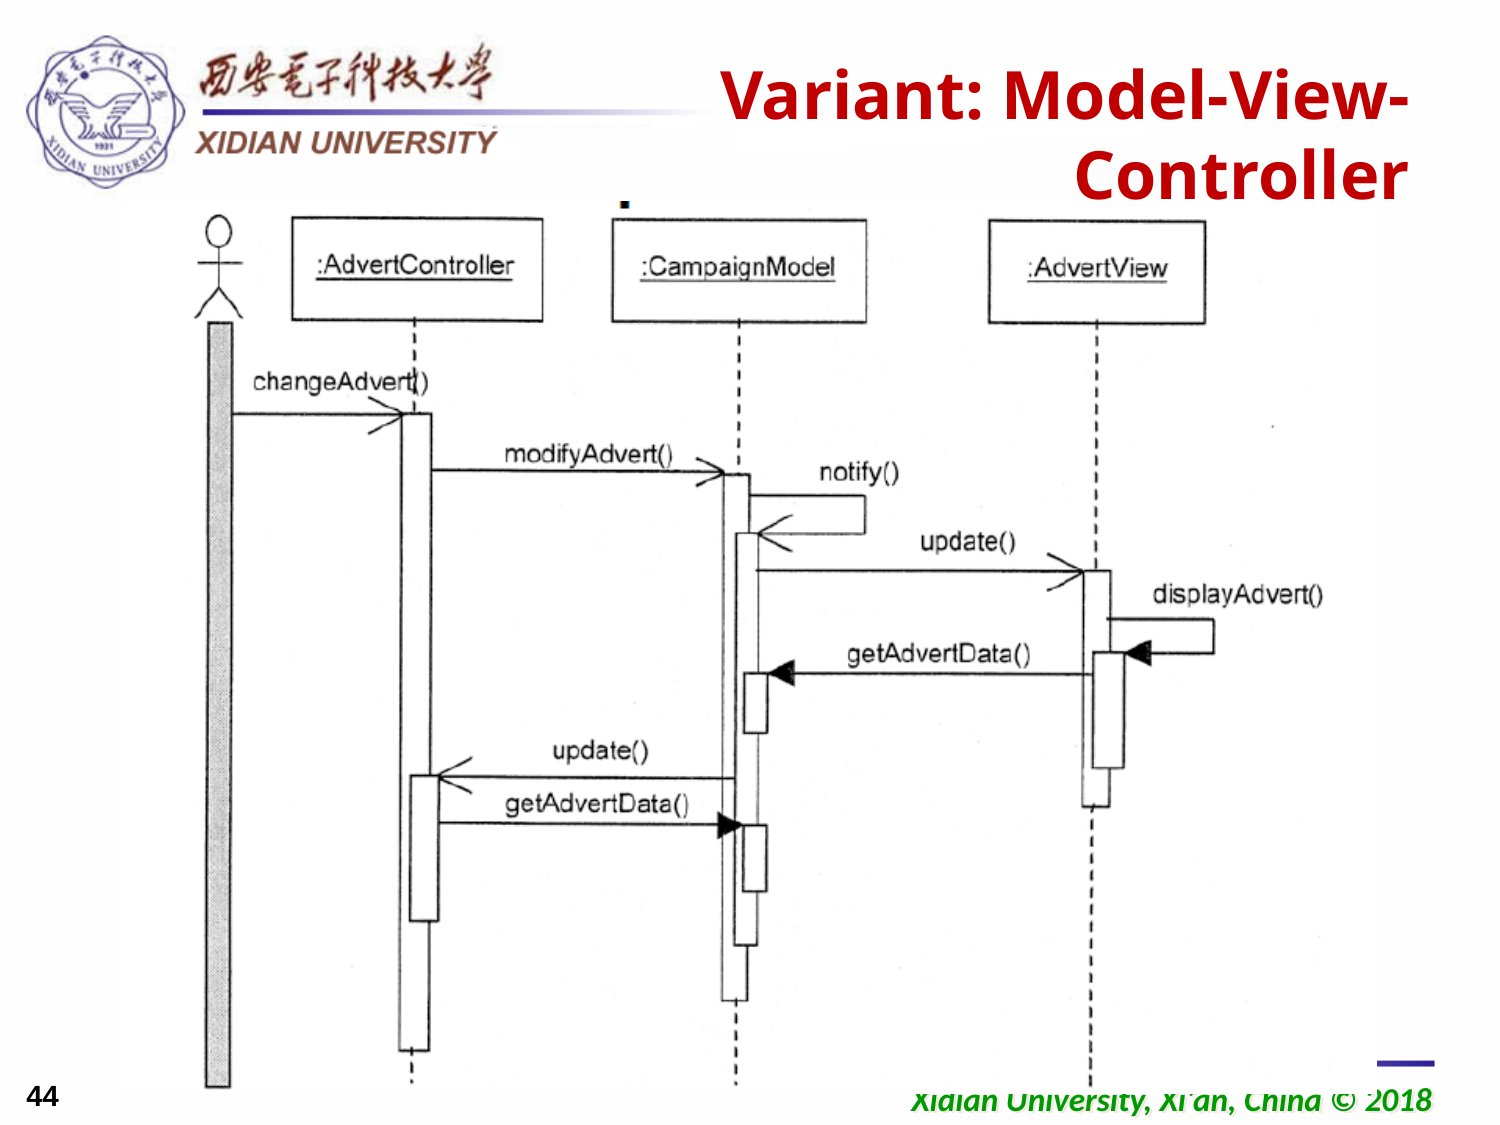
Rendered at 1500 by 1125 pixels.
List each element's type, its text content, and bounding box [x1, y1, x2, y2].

picture [0, 0, 1500, 1125]
title Variant: Model-View-Controller [572, 45, 1425, 233]
